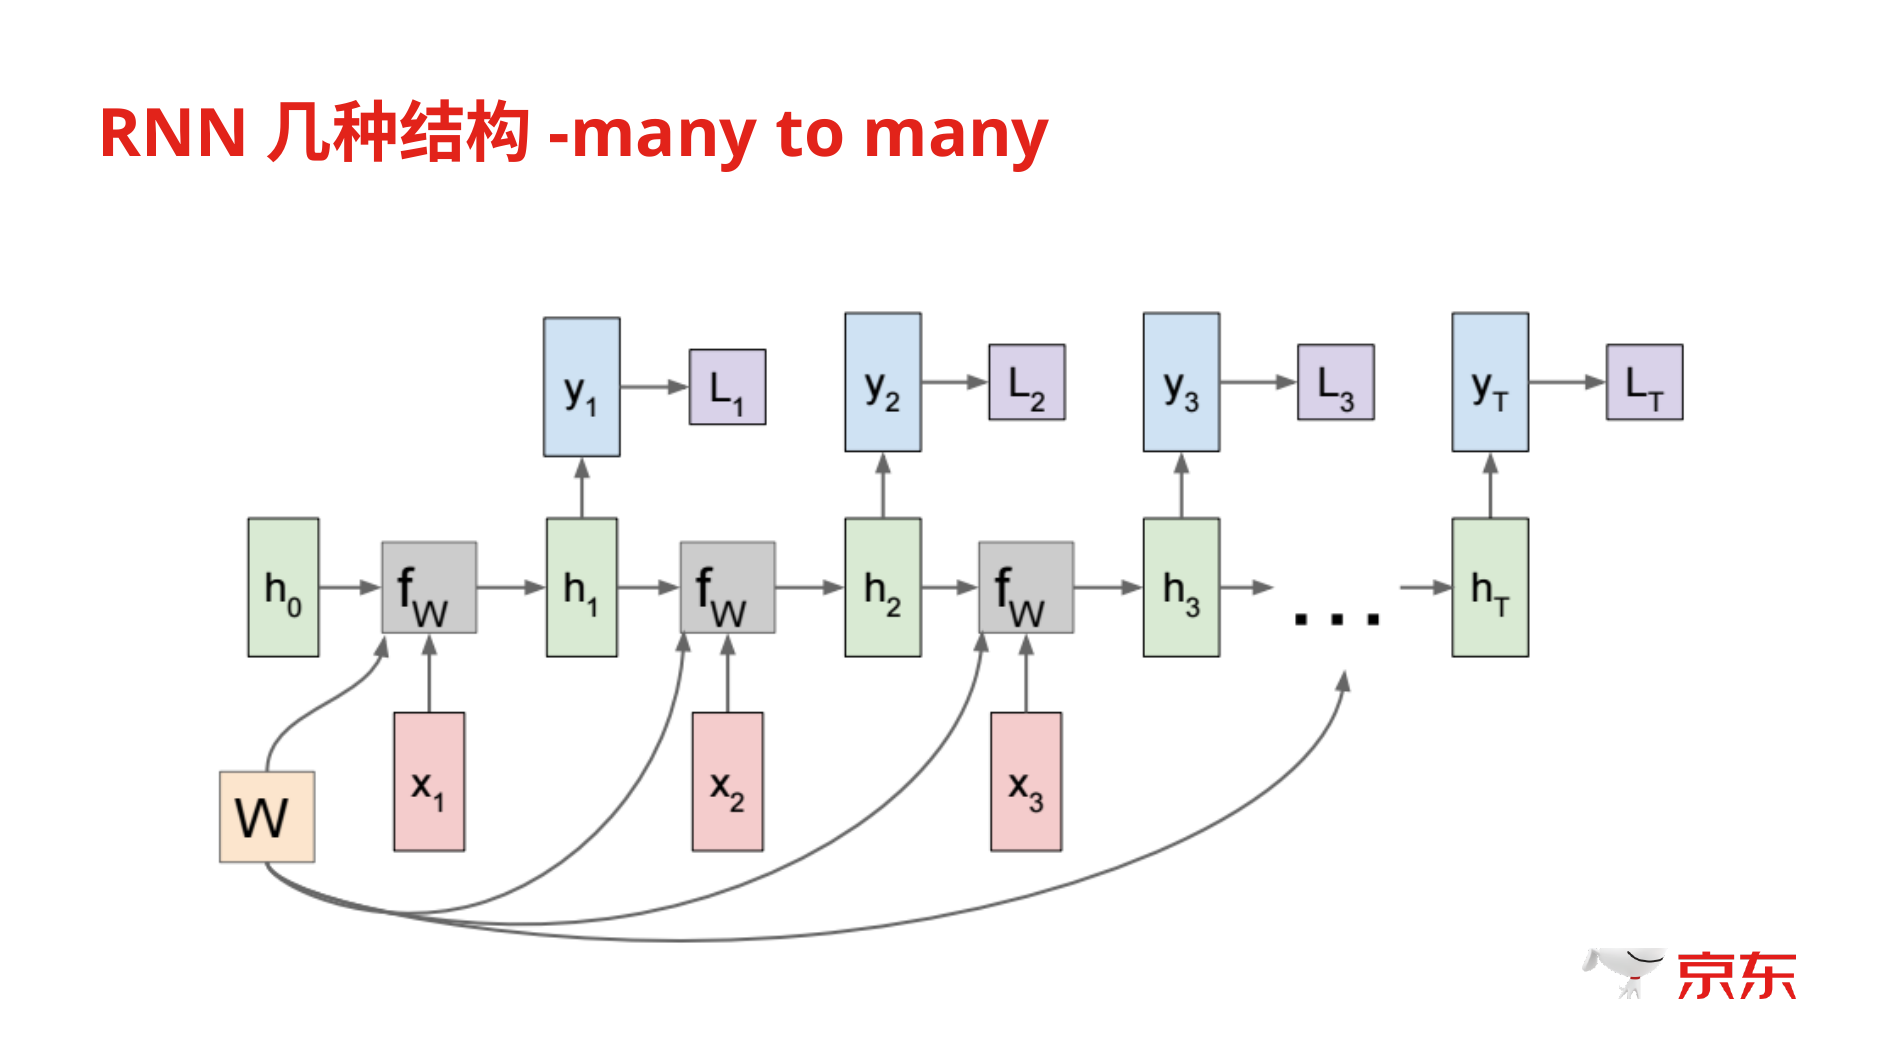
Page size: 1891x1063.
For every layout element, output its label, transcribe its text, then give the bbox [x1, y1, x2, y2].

list RNN几种结构-many to many [82, 82, 1087, 189]
picture [176, 288, 1796, 999]
